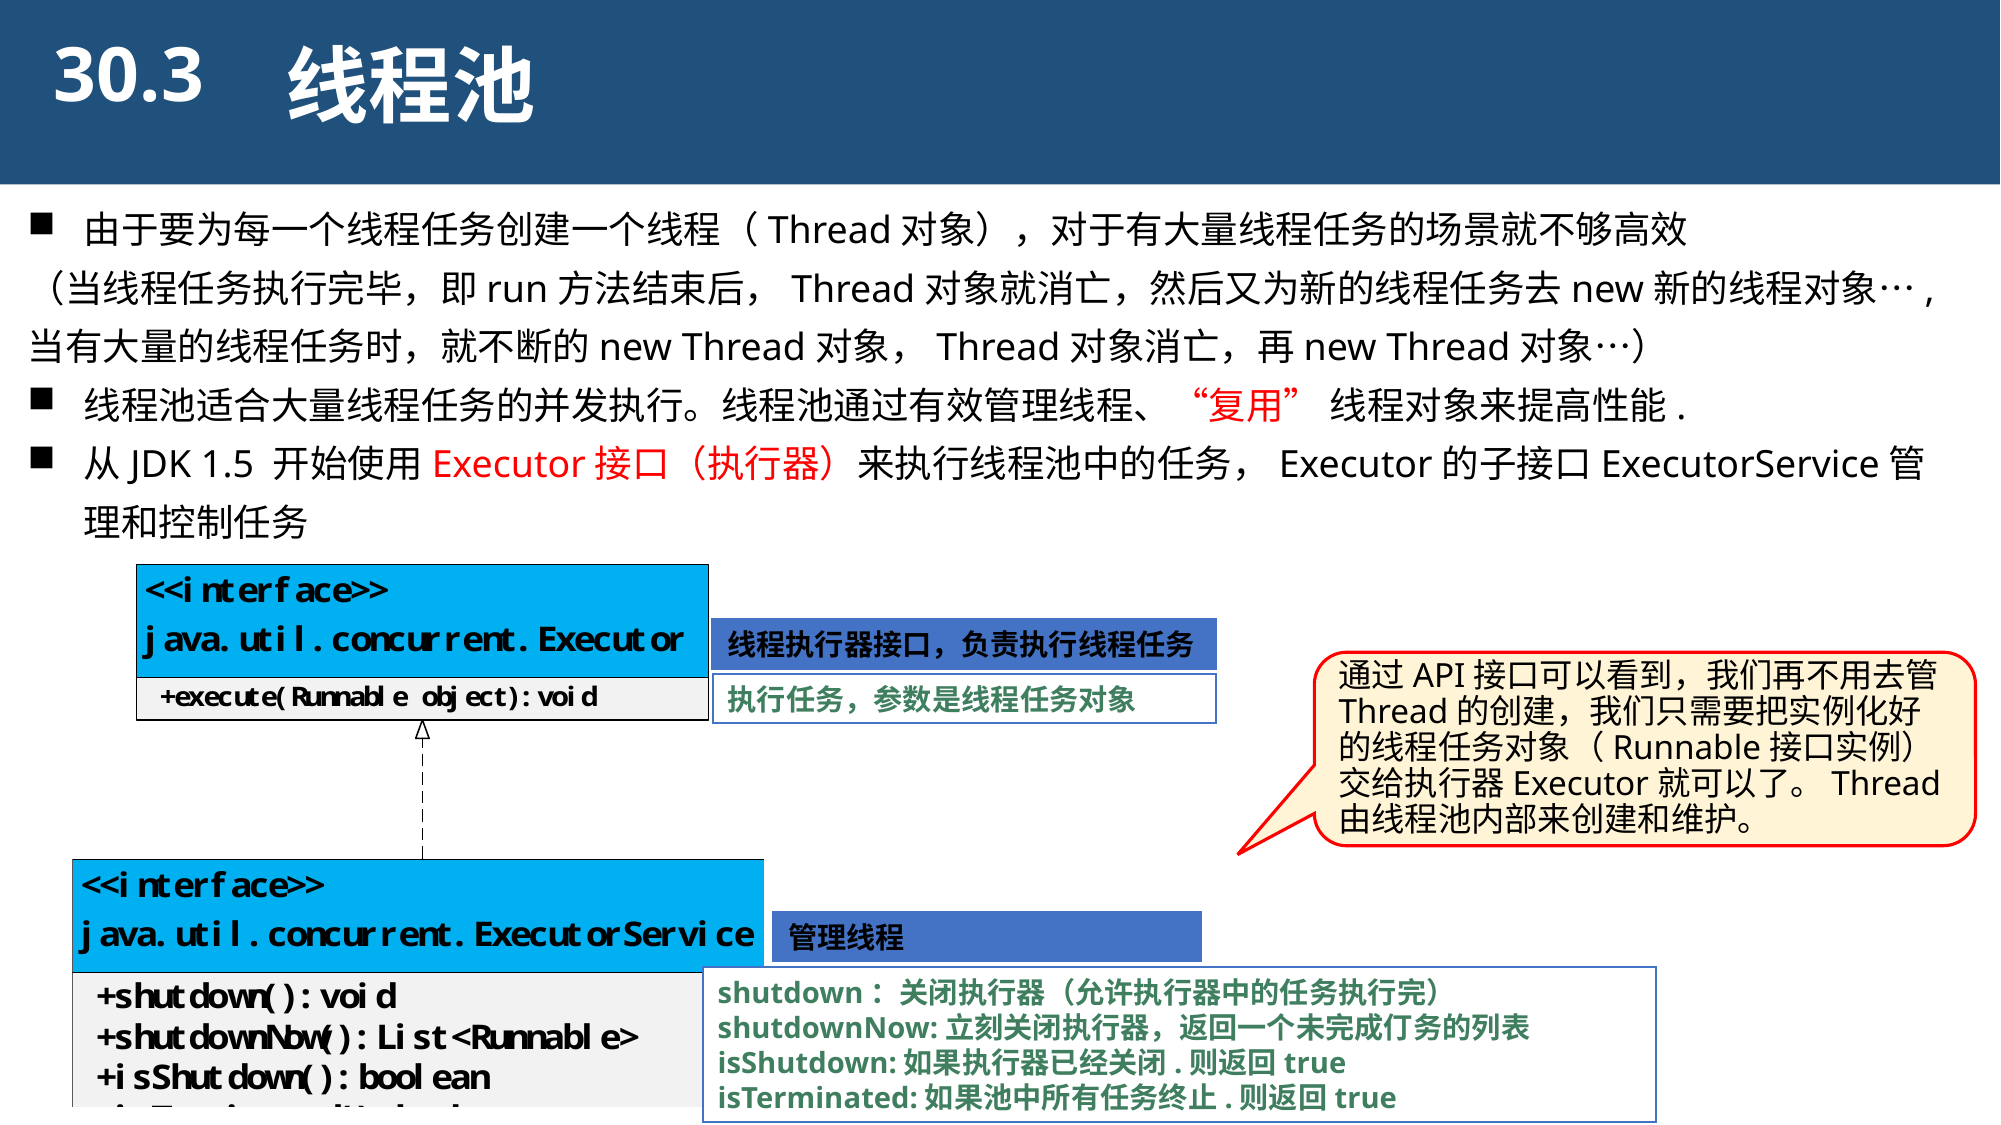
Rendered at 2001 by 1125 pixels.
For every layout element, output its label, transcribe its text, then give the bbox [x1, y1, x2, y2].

text_box 线程执行器接口，负责执行线程任务 [764, 618, 1217, 670]
text_box 由于要为每一个线程任务创建一个线程（Thread对象），对于有大量线程任务的场景就不够高效 （当线程任务执行完毕，即run方法结束后，Thread对象就消亡，然后又为新的线程任务去new新的线程对象…, 当有大量的线程任务时，就不断的new Thread对象，Thread对象消亡，再new Thread对象…） 线程池适合大量线程任务的并发执行。线程池通过有效管理线程、“复用” 线程对象来提高性能. 从JDK 1.5 开始使用Executor接口（执行器）来执行线程池中的任务，Executor的子接口ExecutorService管理和控制任务 [12, 185, 1963, 551]
list 线程池 [270, 36, 1730, 119]
text_box 通过API接口可以看到，我们再不用去管Thread的创建，我们只需要把实例化好的线程任务对象（Runnable接口实例）交给执行器Executor就可以了。Thread由线程池内部来创建和维护。 [1236, 651, 1977, 856]
text_box shutdown：关闭执行器（允许执行器中的任务执行完） shutdownNow:立刻关闭执行器，返回一个未完成仃务的列表 isShutdown:如果执行器已经关闭.则返回true isTerminated:如果池中所有任务终止.则返回true [702, 966, 1657, 1123]
text_box 管理线程 [772, 911, 1202, 962]
text_box 执行任务，参数是线程任务对象 [764, 673, 1217, 724]
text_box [72, 561, 764, 1107]
list 30.3 [38, 28, 244, 166]
